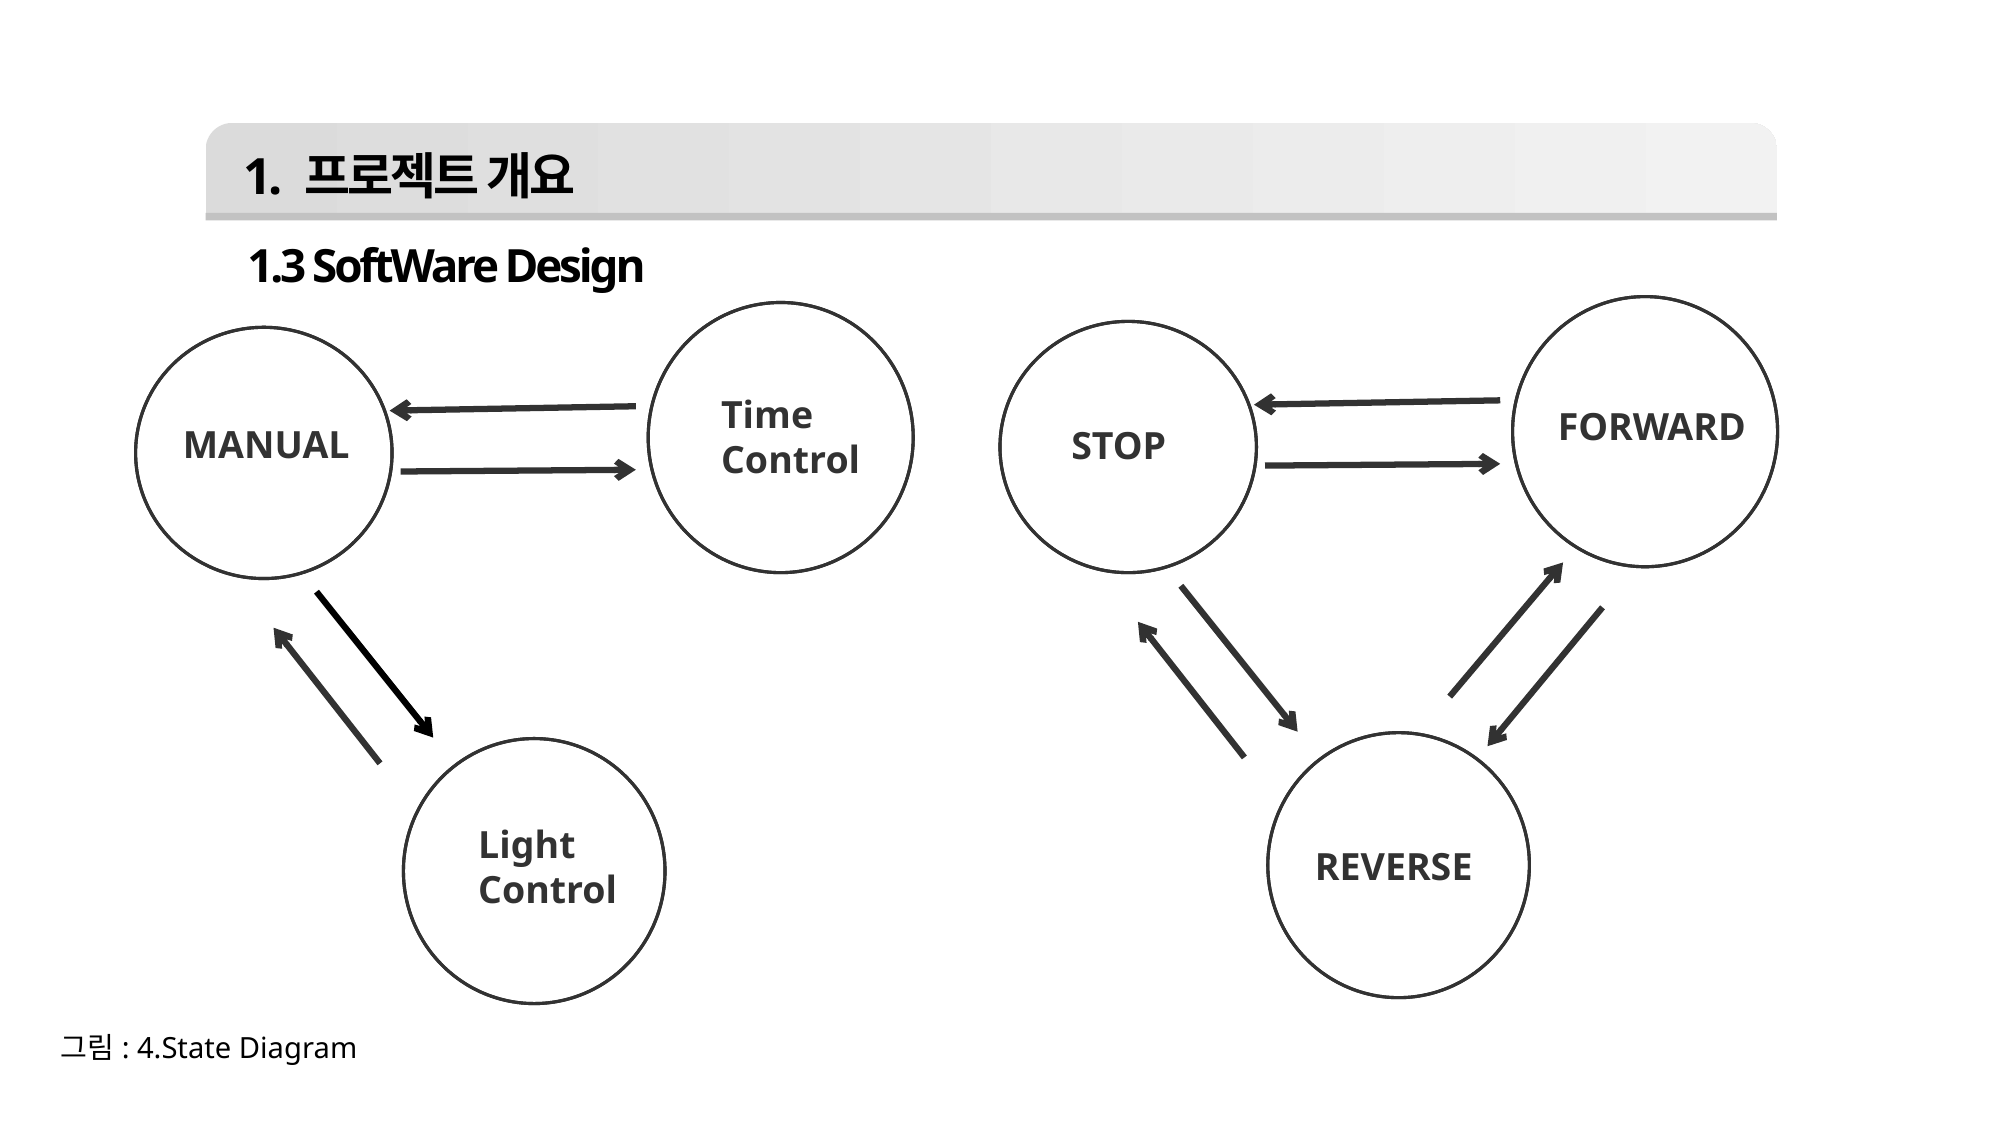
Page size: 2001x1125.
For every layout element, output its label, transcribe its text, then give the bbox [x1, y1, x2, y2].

text_box 1. 프로젝트 개요 [215, 137, 1065, 212]
text_box MANUAL [168, 413, 373, 474]
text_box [1253, 400, 1501, 405]
text_box FORWARD [1543, 395, 1818, 456]
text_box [1166, 600, 1313, 718]
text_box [1123, 636, 1260, 743]
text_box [1439, 572, 1574, 687]
text_box STOP [1253, 414, 1261, 475]
text_box REVERSE [1300, 835, 1567, 896]
text_box 그림: 4.State Diagram [46, 1021, 1103, 1072]
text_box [258, 642, 395, 749]
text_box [1475, 619, 1615, 735]
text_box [301, 606, 448, 723]
text_box STOP [1056, 414, 1256, 475]
text_box 1.3 SoftWare Design [232, 229, 1082, 299]
text_box Light Control [463, 814, 668, 919]
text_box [389, 406, 636, 411]
text_box Time Control [706, 384, 911, 489]
